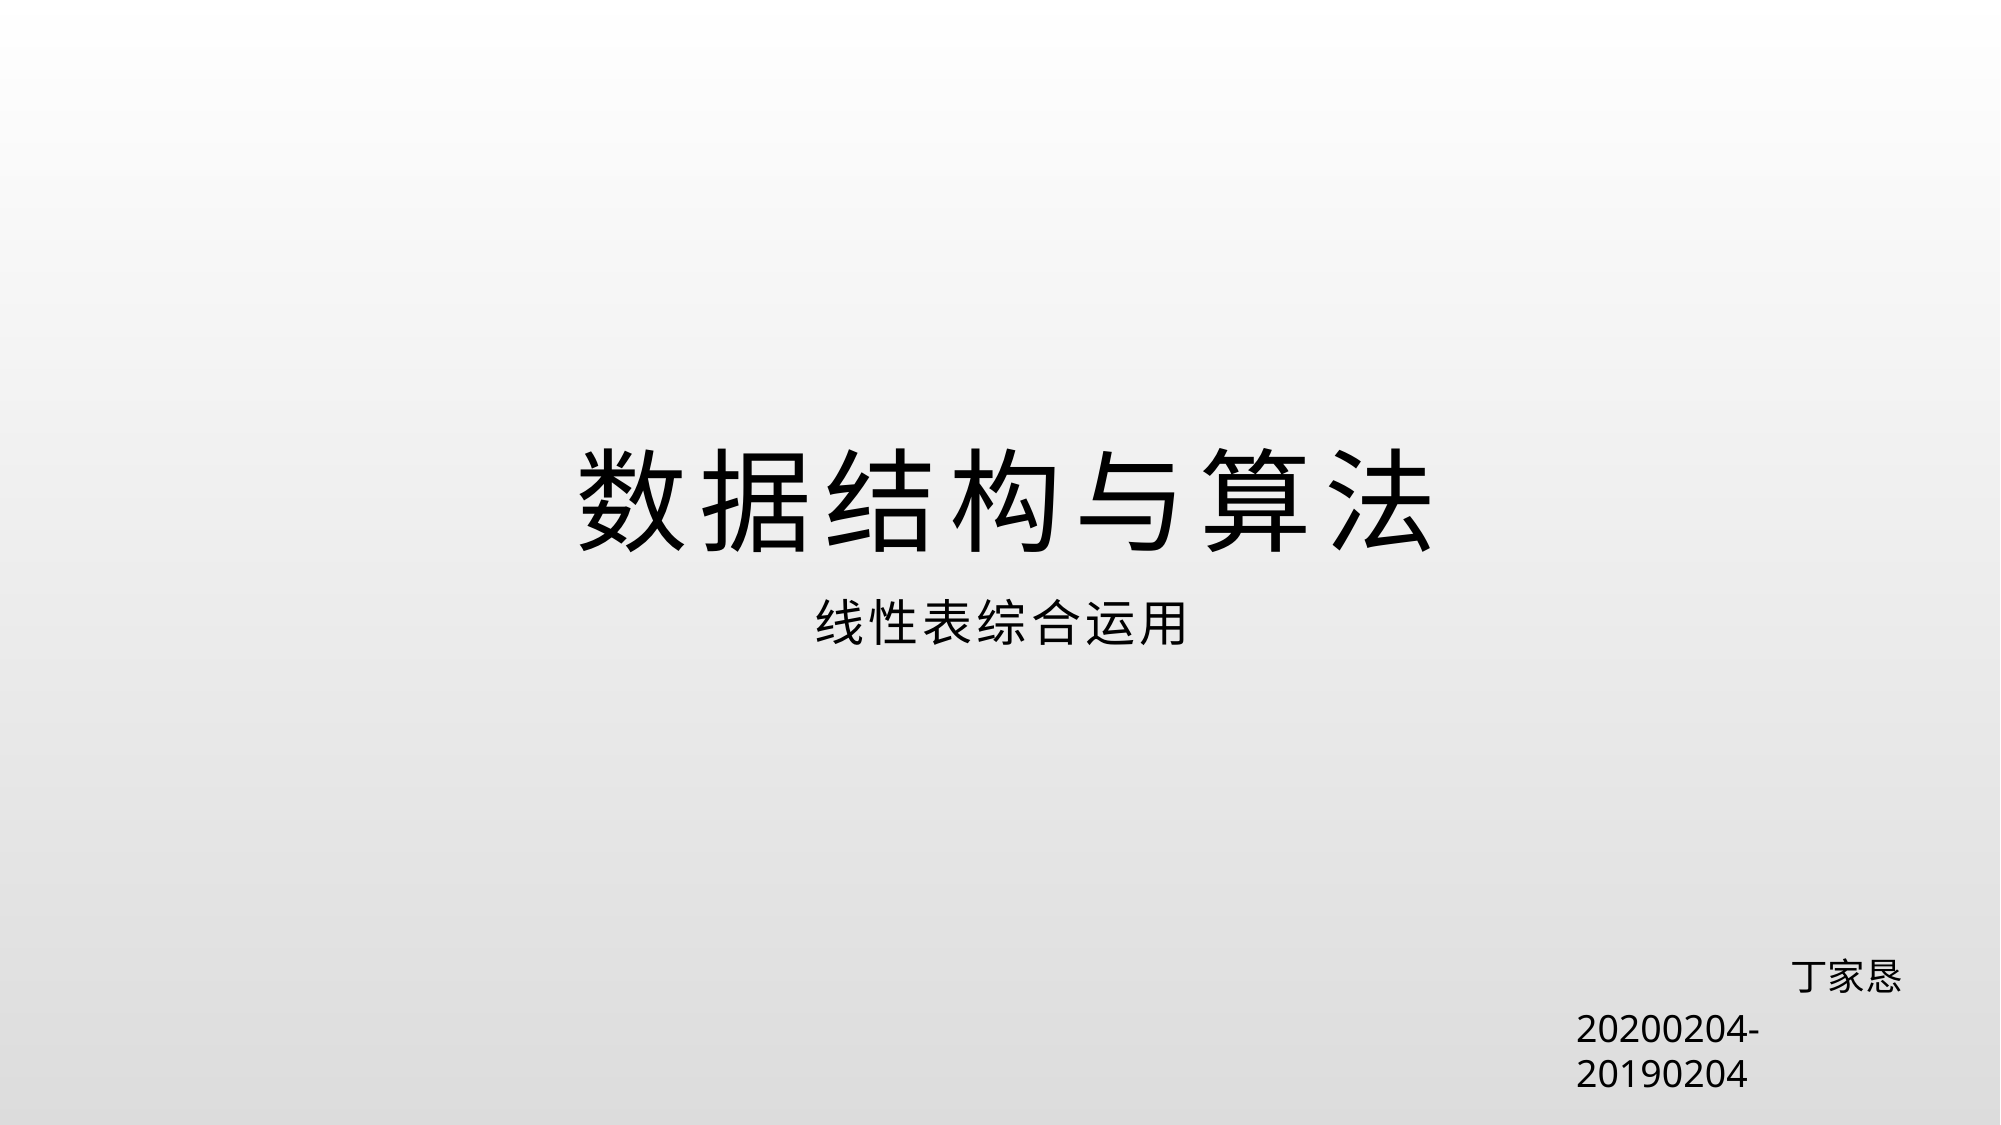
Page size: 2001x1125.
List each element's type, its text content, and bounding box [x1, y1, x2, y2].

text_box 丁家恳 [1775, 945, 1923, 1006]
title 数据结构与算法 [109, 424, 1891, 573]
subtitle 线性表综合运用 [109, 585, 1891, 741]
text_box 20200204-20190204 [1561, 997, 1939, 1103]
